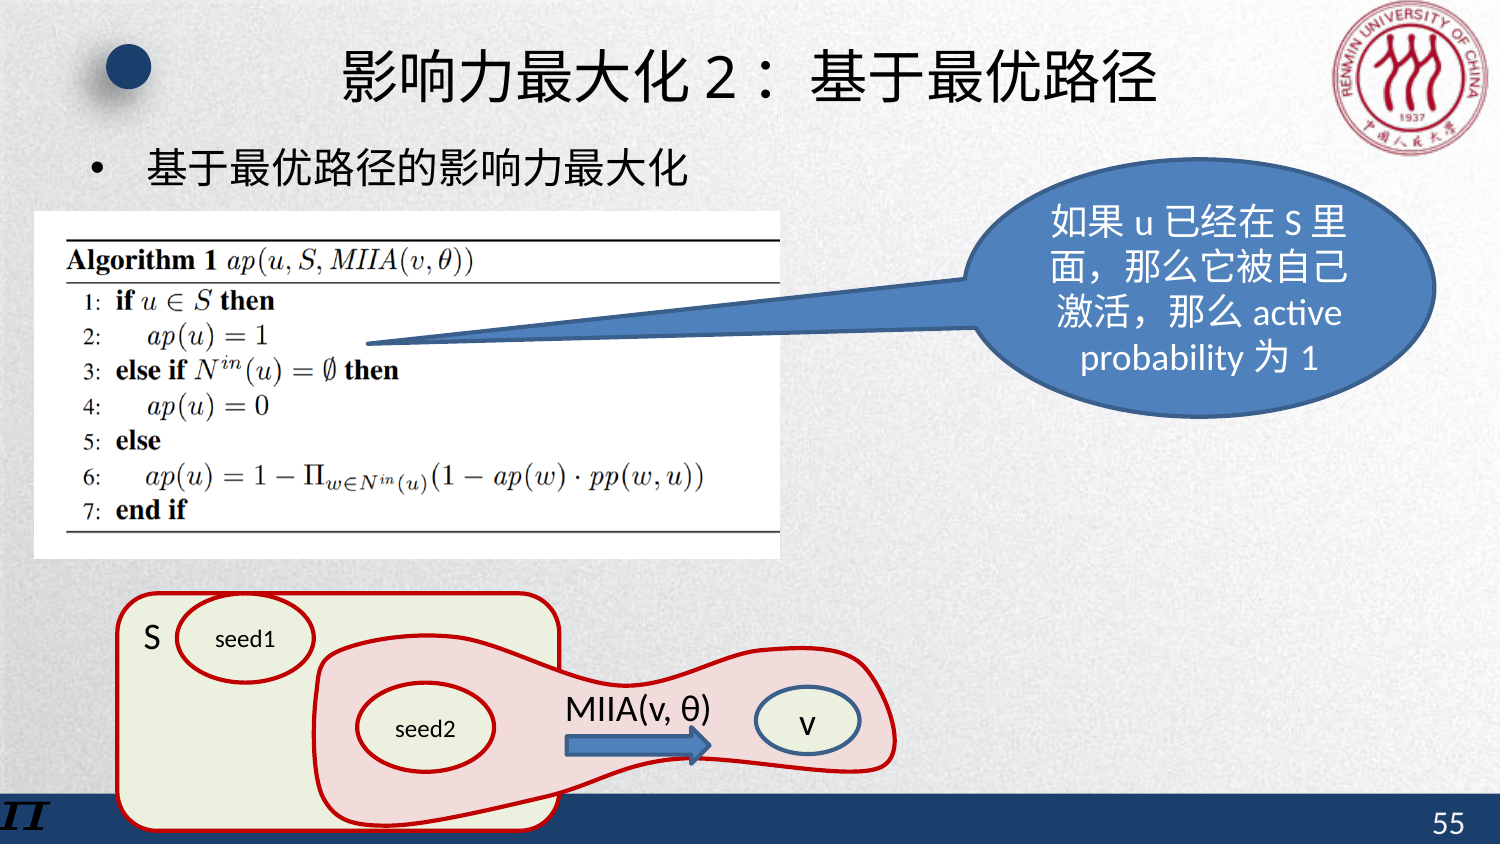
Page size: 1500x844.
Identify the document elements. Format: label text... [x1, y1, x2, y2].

text_box seed2 [355, 680, 497, 774]
text_box MIIA(v, θ) [550, 676, 736, 736]
list 基于最优路径的影响力最大化 [75, 134, 1425, 296]
text_box S [115, 591, 562, 833]
text_box [670, 645, 897, 774]
text_box v [753, 684, 862, 757]
text_box 如果u已经在S里面，那么它被自己激活，那么active probability为1 [783, 157, 1437, 419]
title 影响力最大化2：基于最优路径 [75, 33, 1425, 116]
picture [0, 0, 1500, 793]
text_box [311, 633, 689, 828]
list 基于最优路径的影响力最大化 [75, 330, 1425, 781]
text_box seed1 [174, 591, 316, 685]
text_box [564, 725, 712, 766]
